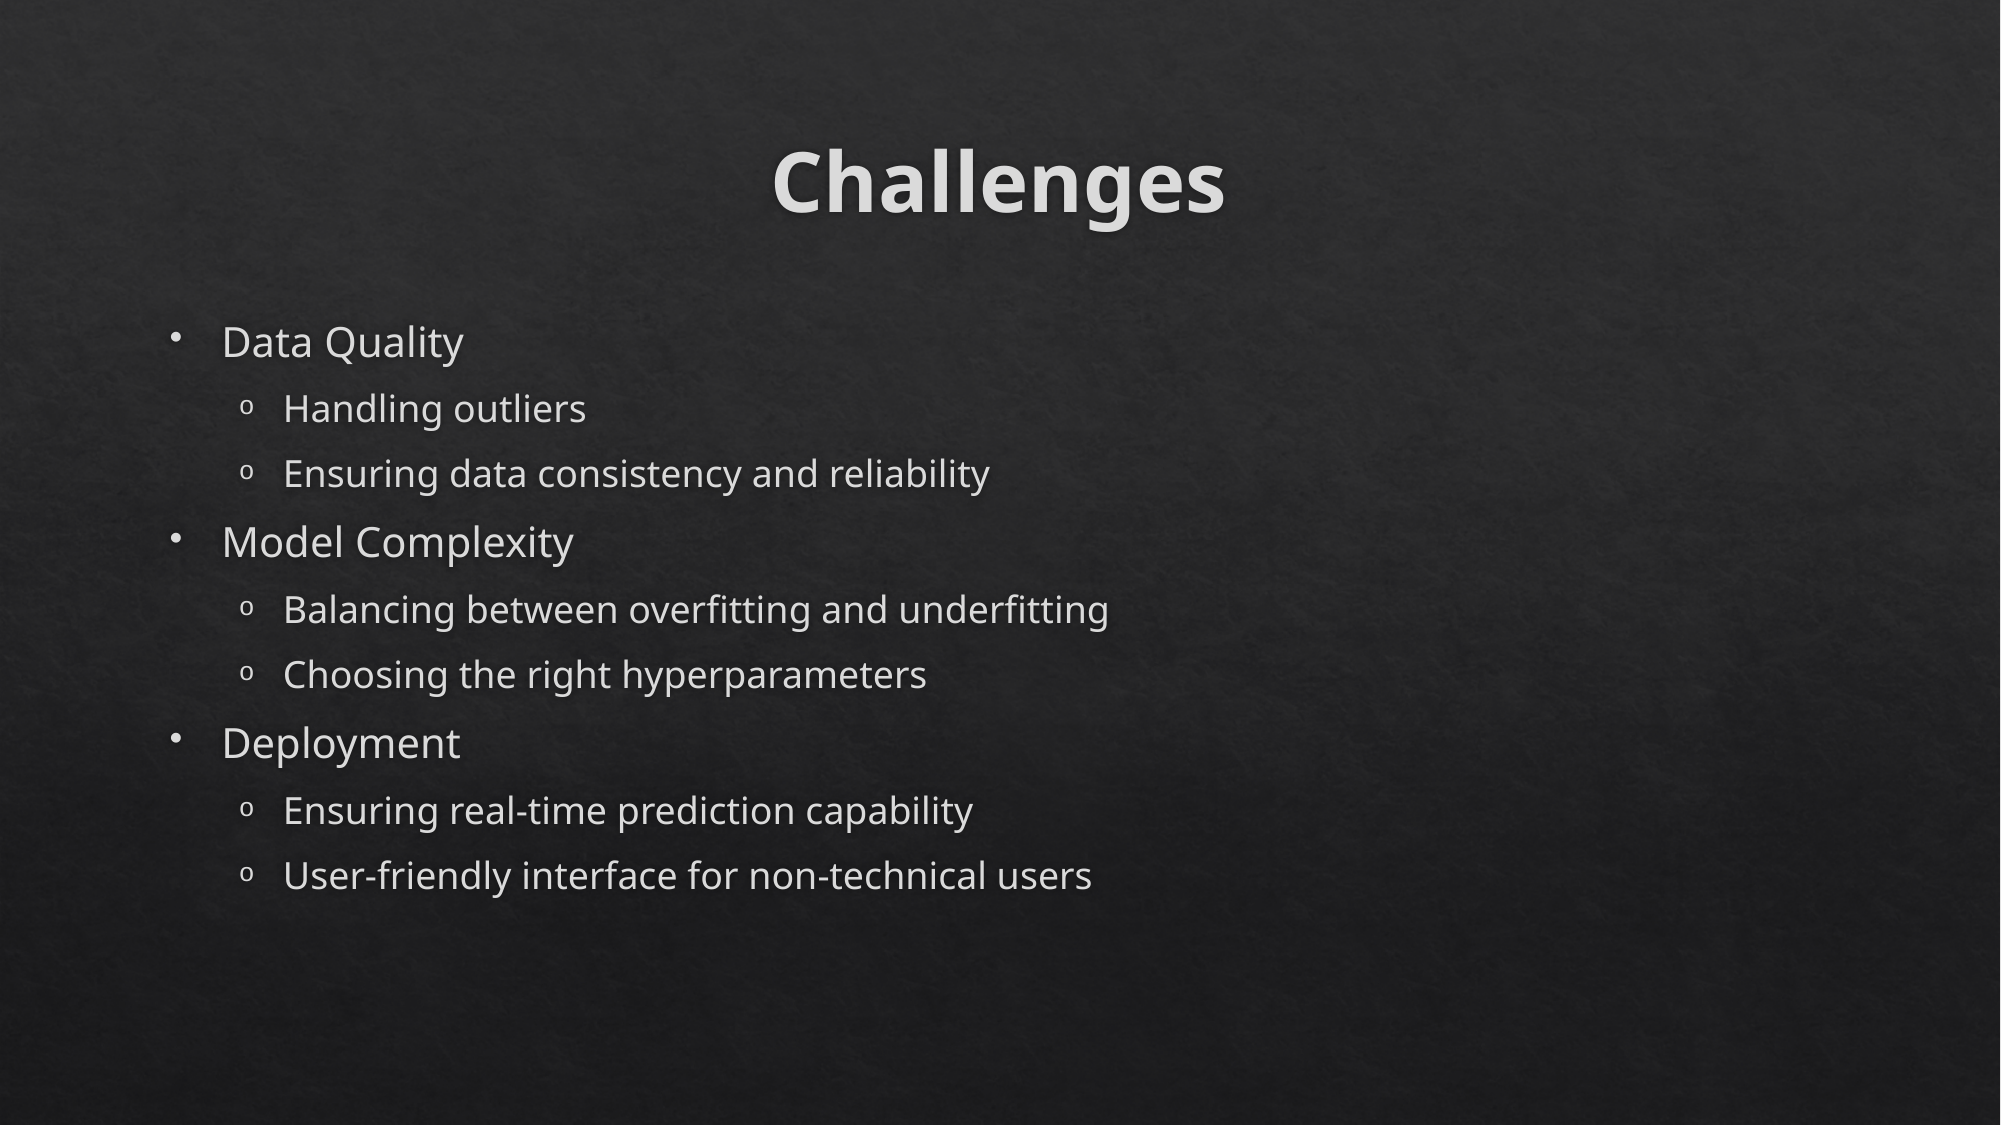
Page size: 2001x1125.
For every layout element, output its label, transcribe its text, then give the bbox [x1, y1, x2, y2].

list Data Quality Handling outliers Ensuring data consistency and reliability Model Complexity Balancing between overfitting and underfitting Choosing the right hyperparameters Deployment Ensuring real-time prediction capability User-friendly interface for non-technical users [149, 307, 1849, 974]
title Challenges [149, 99, 1849, 260]
